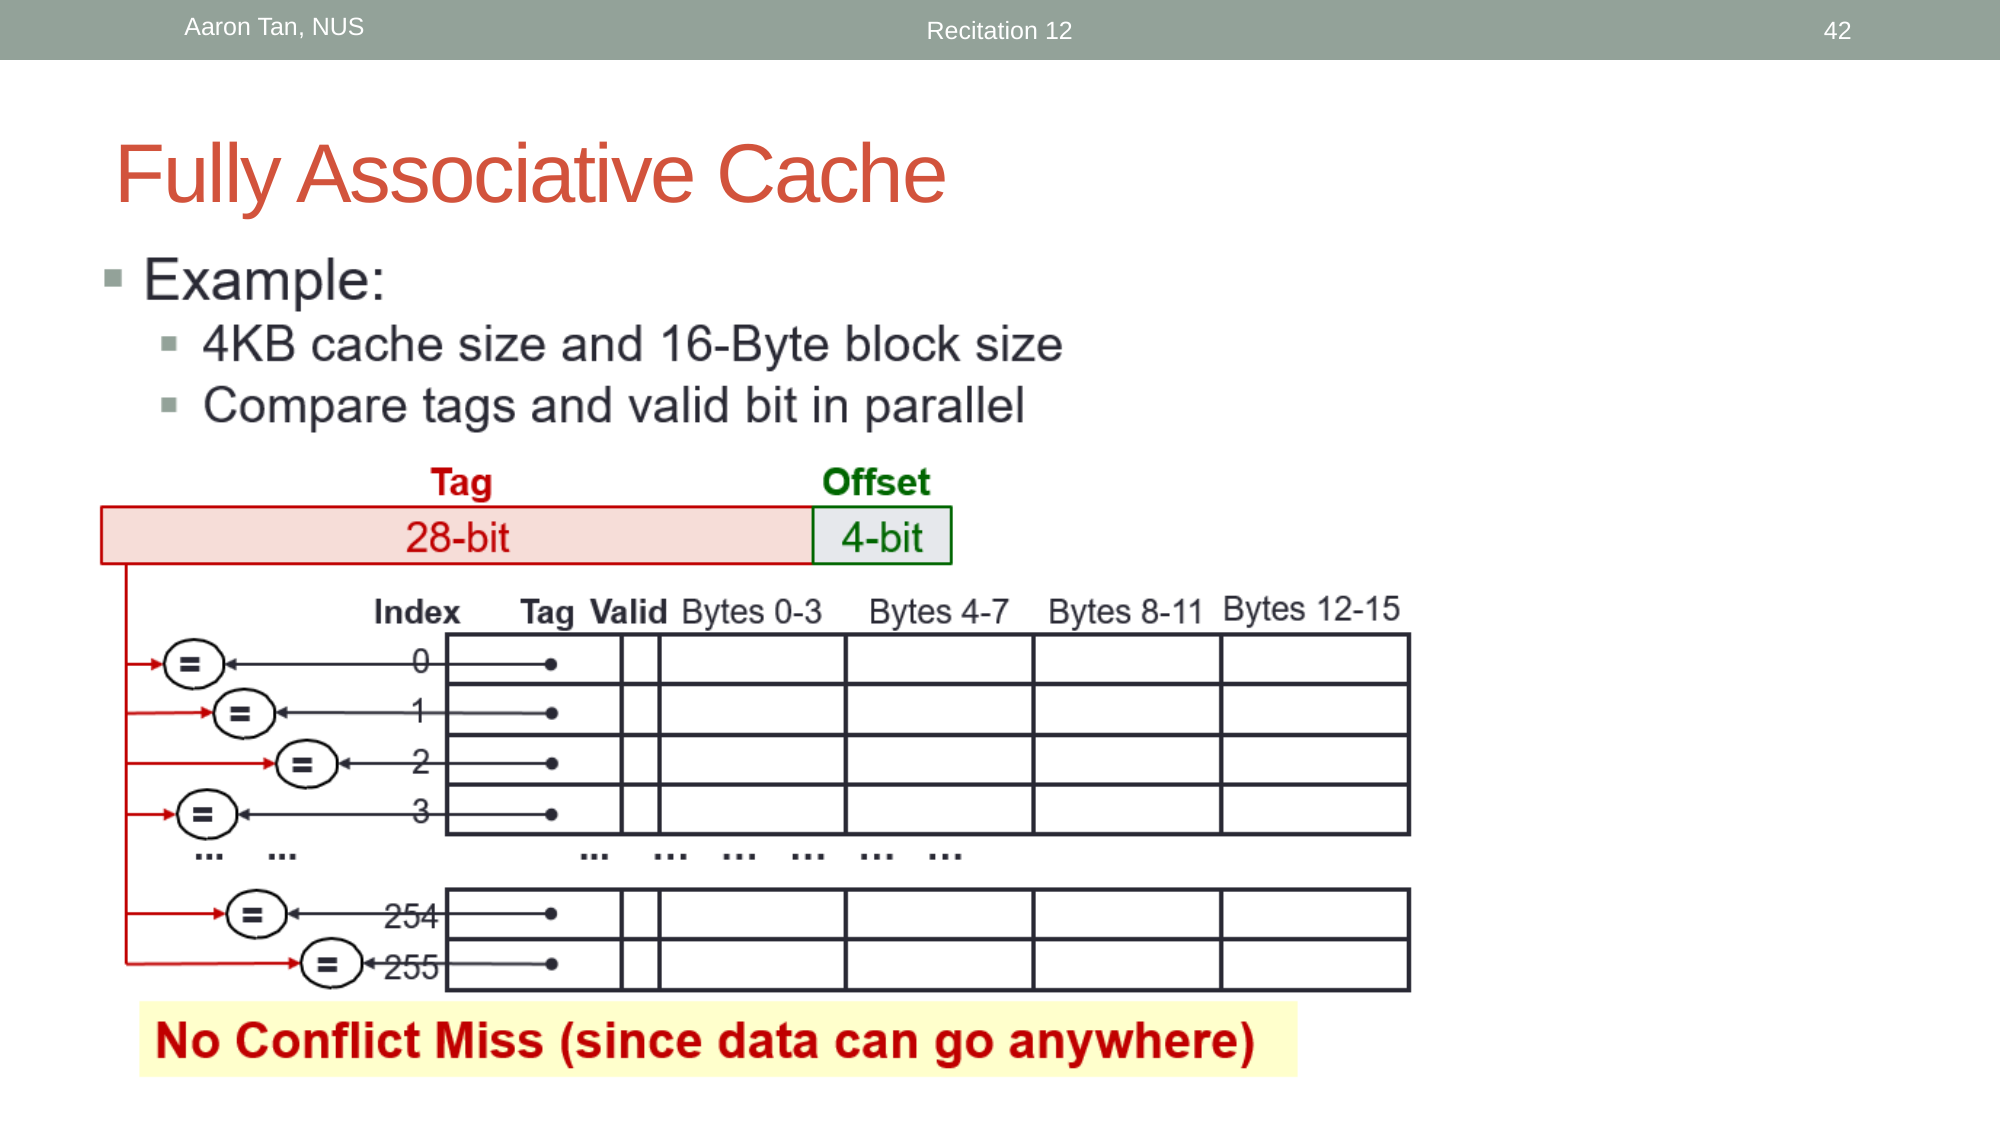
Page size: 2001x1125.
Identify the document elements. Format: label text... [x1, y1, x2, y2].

slide_number 42 [1725, 3, 1867, 57]
slide_number Aaron Tan, NUS [169, 3, 645, 57]
footer Recitation 12 [645, 3, 1547, 57]
picture [76, 249, 1424, 1083]
title Fully Associative Cache [99, 87, 1900, 250]
